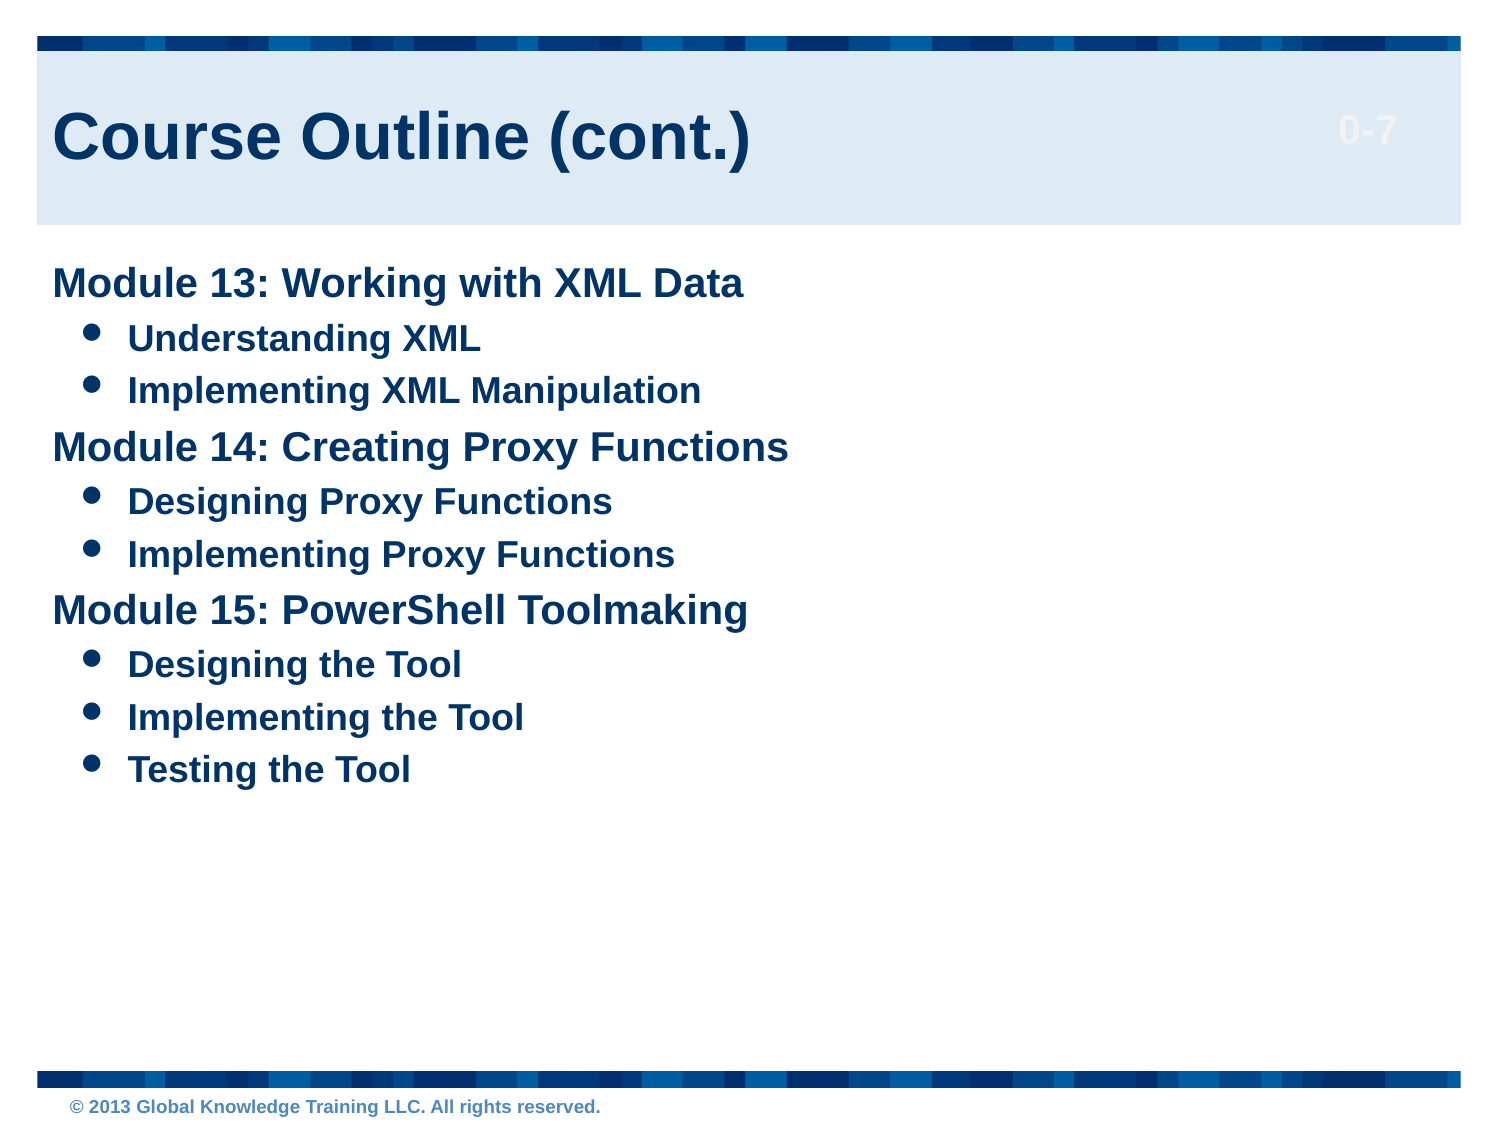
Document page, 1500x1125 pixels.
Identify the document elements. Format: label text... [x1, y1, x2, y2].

text_box 0-7 [1274, 37, 1462, 225]
picture [37, 36, 1461, 51]
title Course Outline (cont.) [37, 51, 1462, 226]
list Module 13: Working with XML Data Understanding XML Implementing XML Manipulation Module 14: Creating Proxy Functions Designing Proxy Functions Implementing Proxy Functions Module 15: PowerShell Toolmaking Designing the Tool Implementing the Tool Testing the Tool [36, 248, 1462, 1055]
picture [37, 1071, 1461, 1088]
